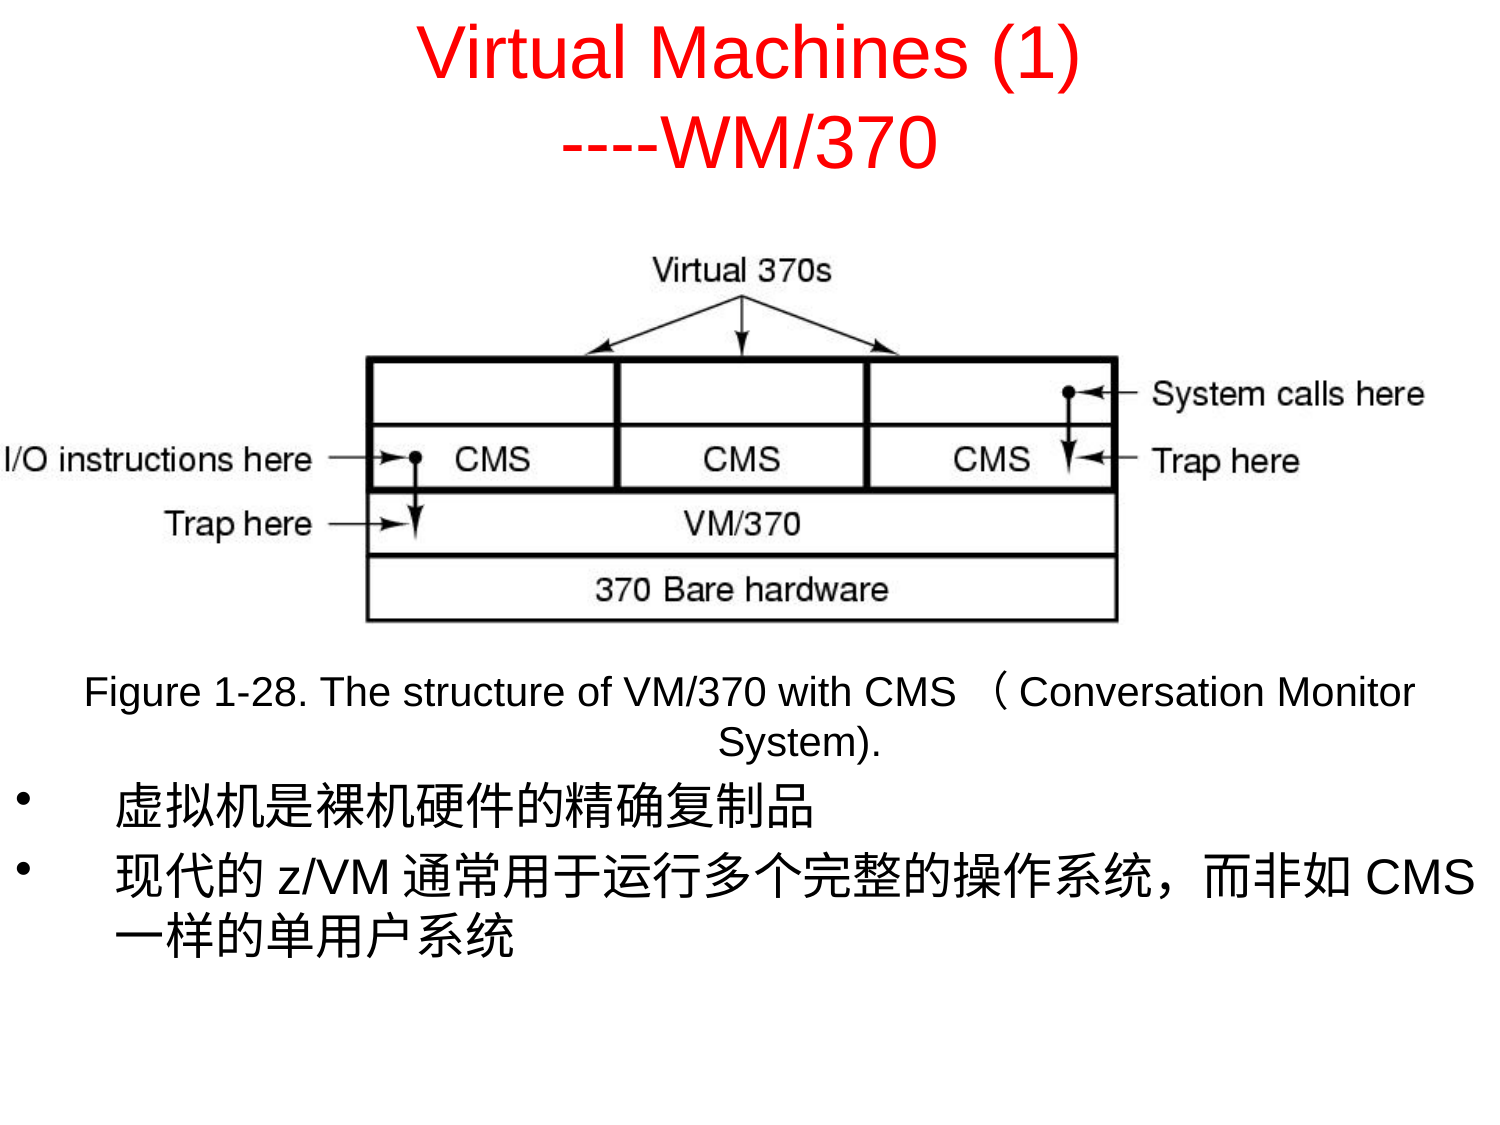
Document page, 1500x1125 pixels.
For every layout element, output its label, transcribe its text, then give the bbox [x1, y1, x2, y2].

text_box Virtual Machines (1) ----WM/370 [0, 0, 1500, 188]
text_box Figure 1-28. The structure of VM/370 with CMS（Conversation Monitor System). 虚拟机是裸机硬件的精确复制品 现代的z/VM通常用于运行多个完整的操作系统，而非如CMS一样的单用户系统 [0, 656, 1500, 1059]
picture [0, 243, 1433, 625]
